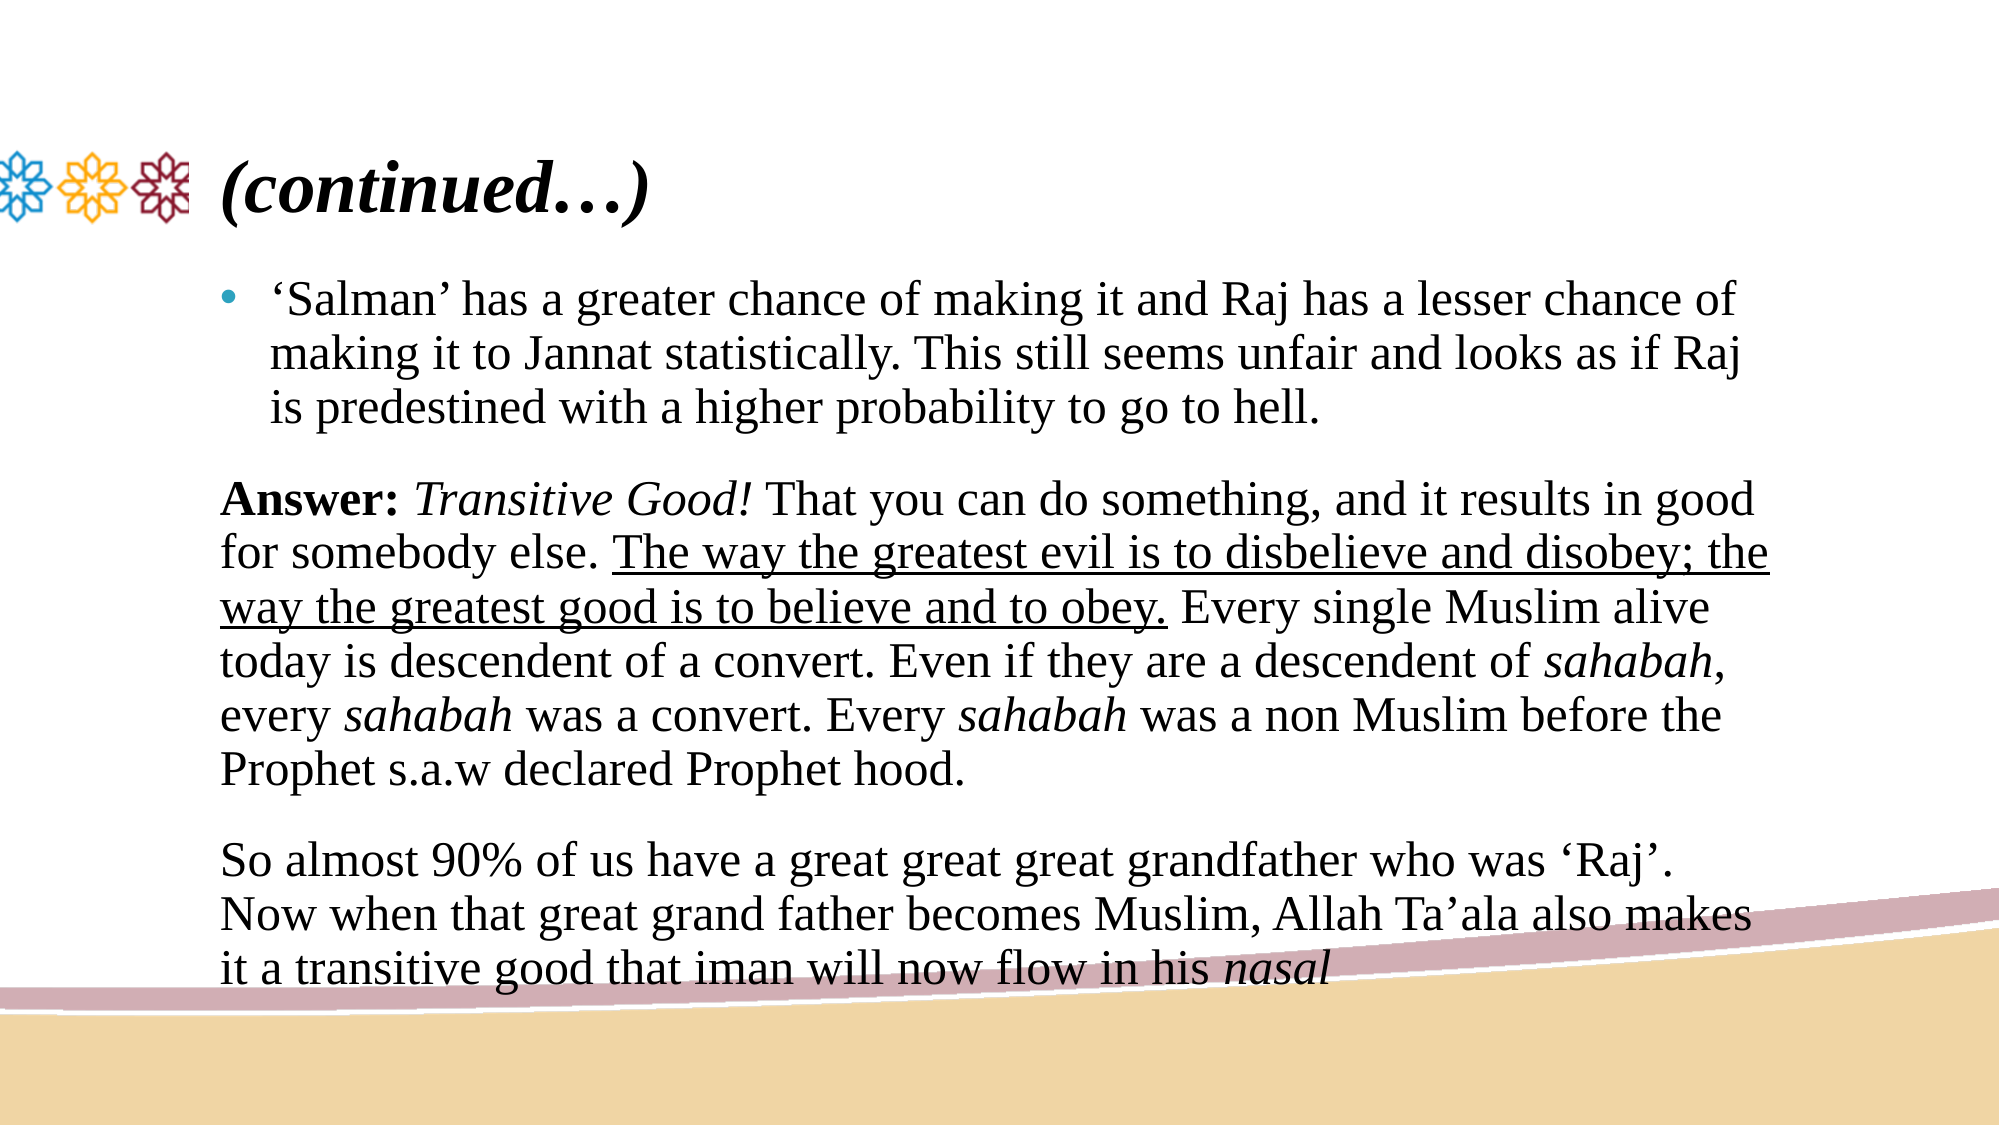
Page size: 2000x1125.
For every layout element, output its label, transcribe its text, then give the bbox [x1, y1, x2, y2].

title (continued…) [200, 24, 1800, 238]
picture [0, 887, 2000, 1125]
picture [0, 137, 189, 232]
list ‘Salman’ has a greater chance of making it and Raj has a lesser chance of making it to Jannat statistically. This still seems unfair and looks as if Raj is predestined with a higher probability to go to hell. Answer: Transitive Good! That you can do something, and it results in good for somebody else. The way the greatest evil is to disbelieve and disobey; the way the greatest good is to believe and to obey. Every single Muslim alive today is descendent of a convert. Even if they are a descendent of sahabah, every sahabah was a convert. Every sahabah was a non Muslim before the Prophet s.a.w declared Prophet hood. So almost 90% of us have a great great great grandfather who was ‘Raj’. Now when that great grand father becomes Muslim, Allah Ta’ala also makes it a transitive good that iman will now flow in his nasal [200, 262, 1800, 1013]
